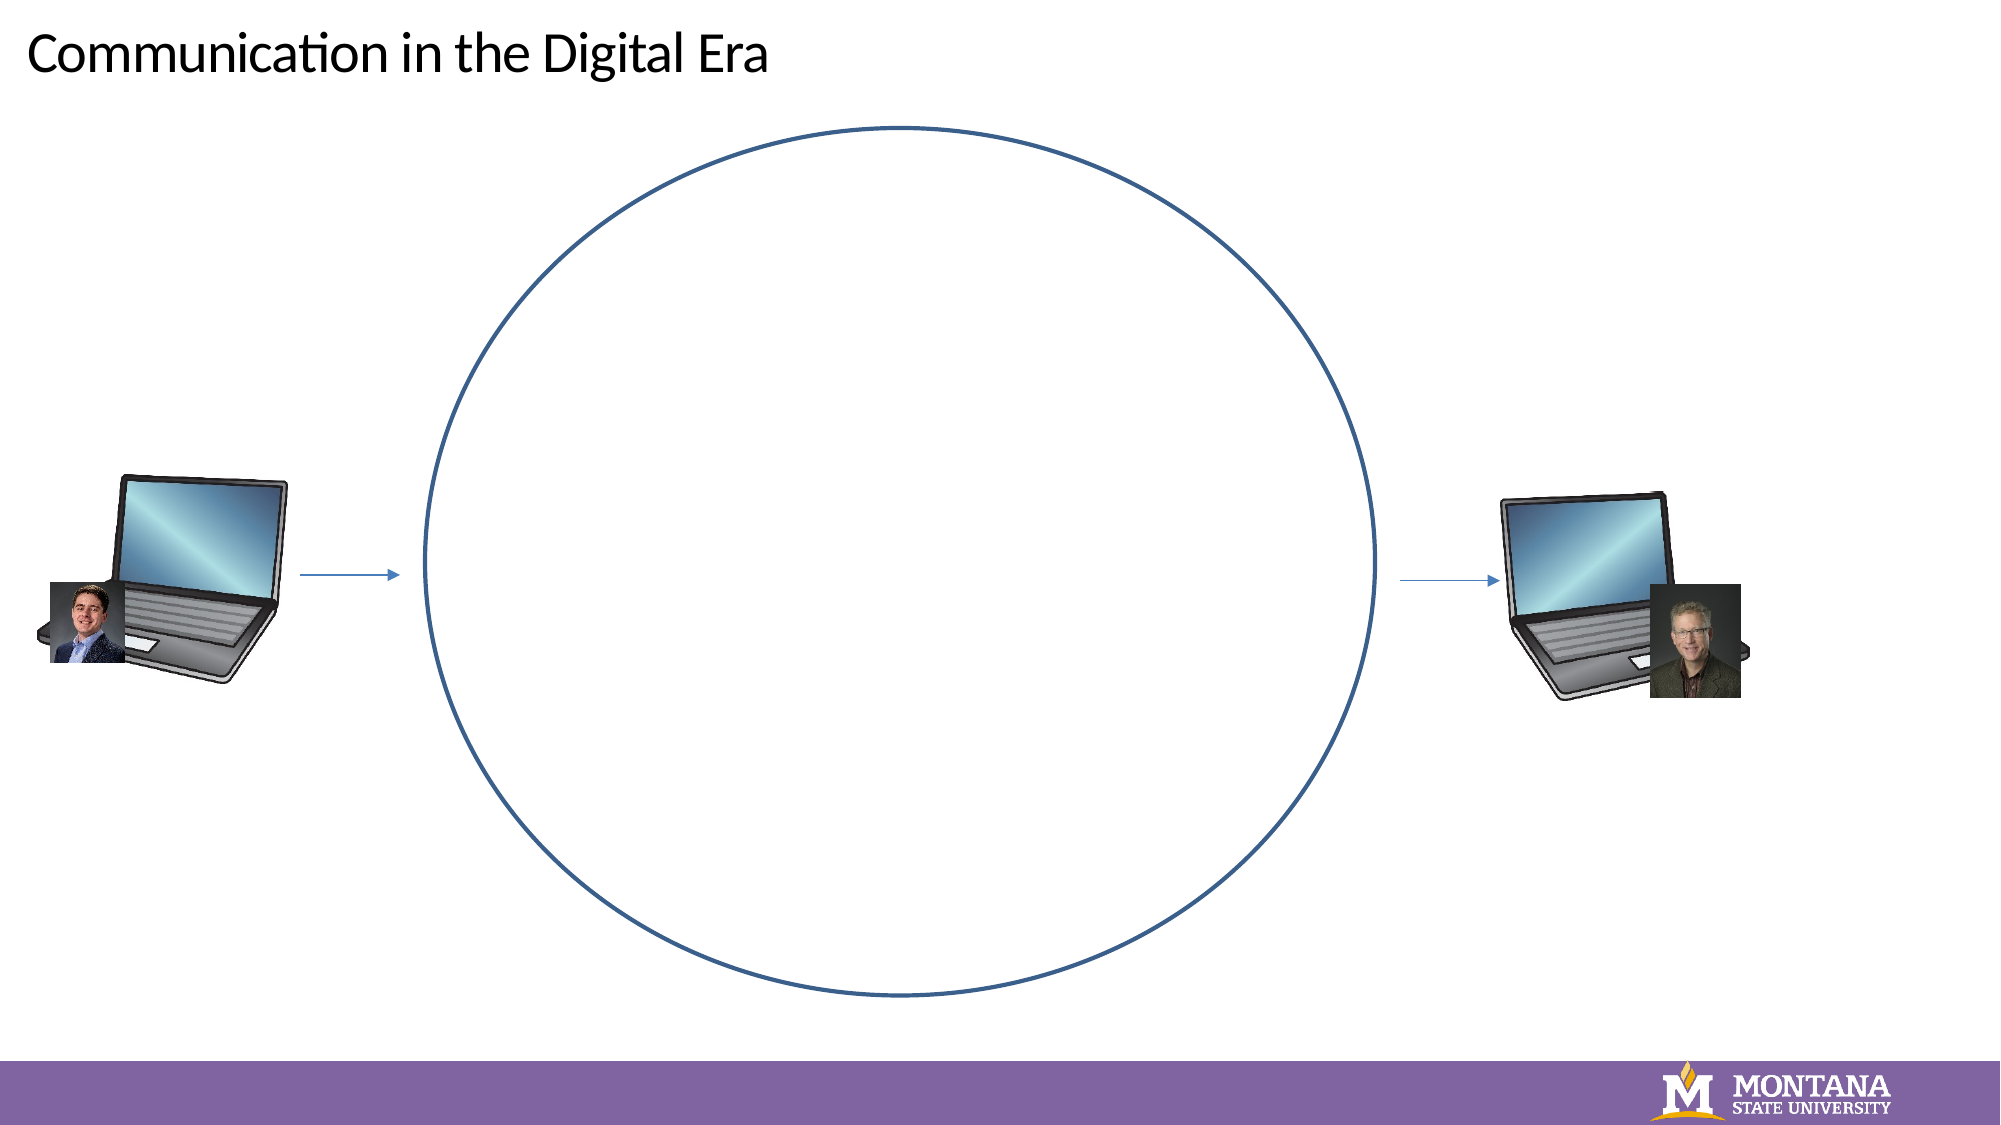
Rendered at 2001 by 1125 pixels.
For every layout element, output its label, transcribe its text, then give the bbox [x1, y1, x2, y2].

text_box Communication in the Digital Era [24, 12, 900, 85]
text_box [1892, 1060, 2000, 1125]
text_box [422, 125, 1378, 998]
picture [1649, 1060, 1892, 1122]
picture [1499, 491, 1751, 701]
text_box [0, 1060, 1647, 1125]
picture [37, 474, 288, 685]
